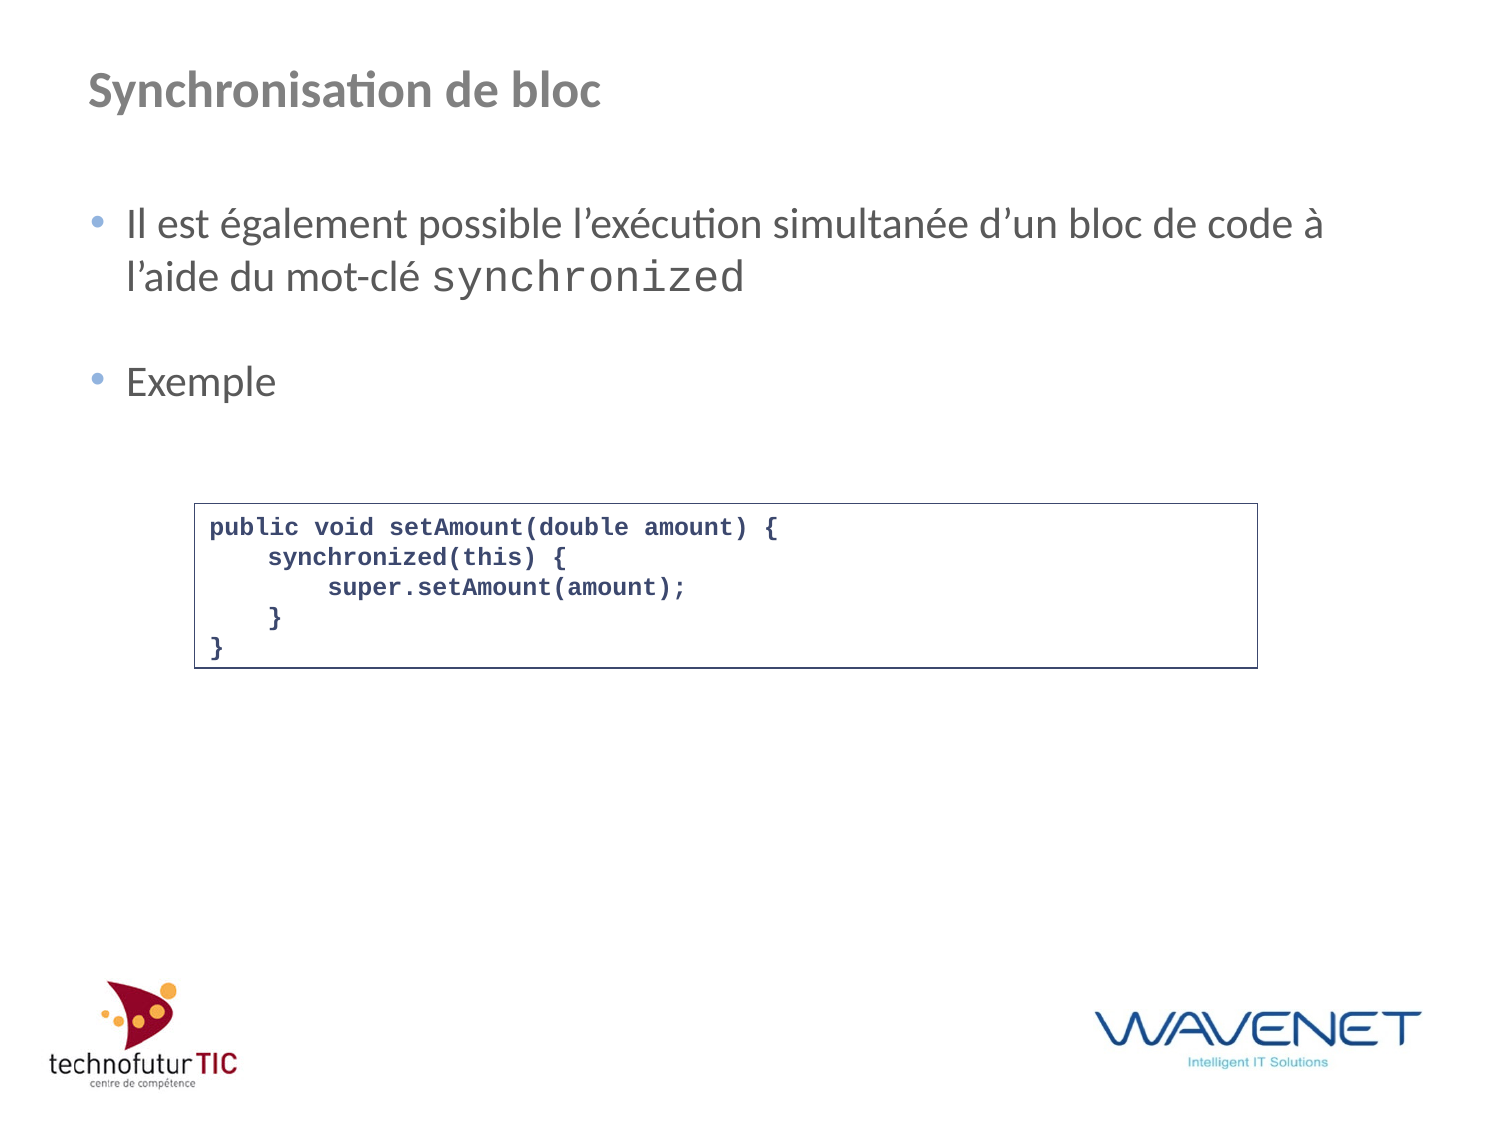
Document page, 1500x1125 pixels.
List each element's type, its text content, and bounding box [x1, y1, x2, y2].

picture [1093, 1009, 1423, 1071]
picture [41, 970, 245, 1094]
text_box public void setAmount(double amount) { synchronized(this) { super.setAmount(amount); } } [194, 503, 1258, 668]
list Il est également possible l’exécution simultanée d’un bloc de code à l’aide du mot-clé synchronized Exemple [74, 187, 1426, 1002]
title Synchronisation de bloc [72, 47, 1426, 167]
